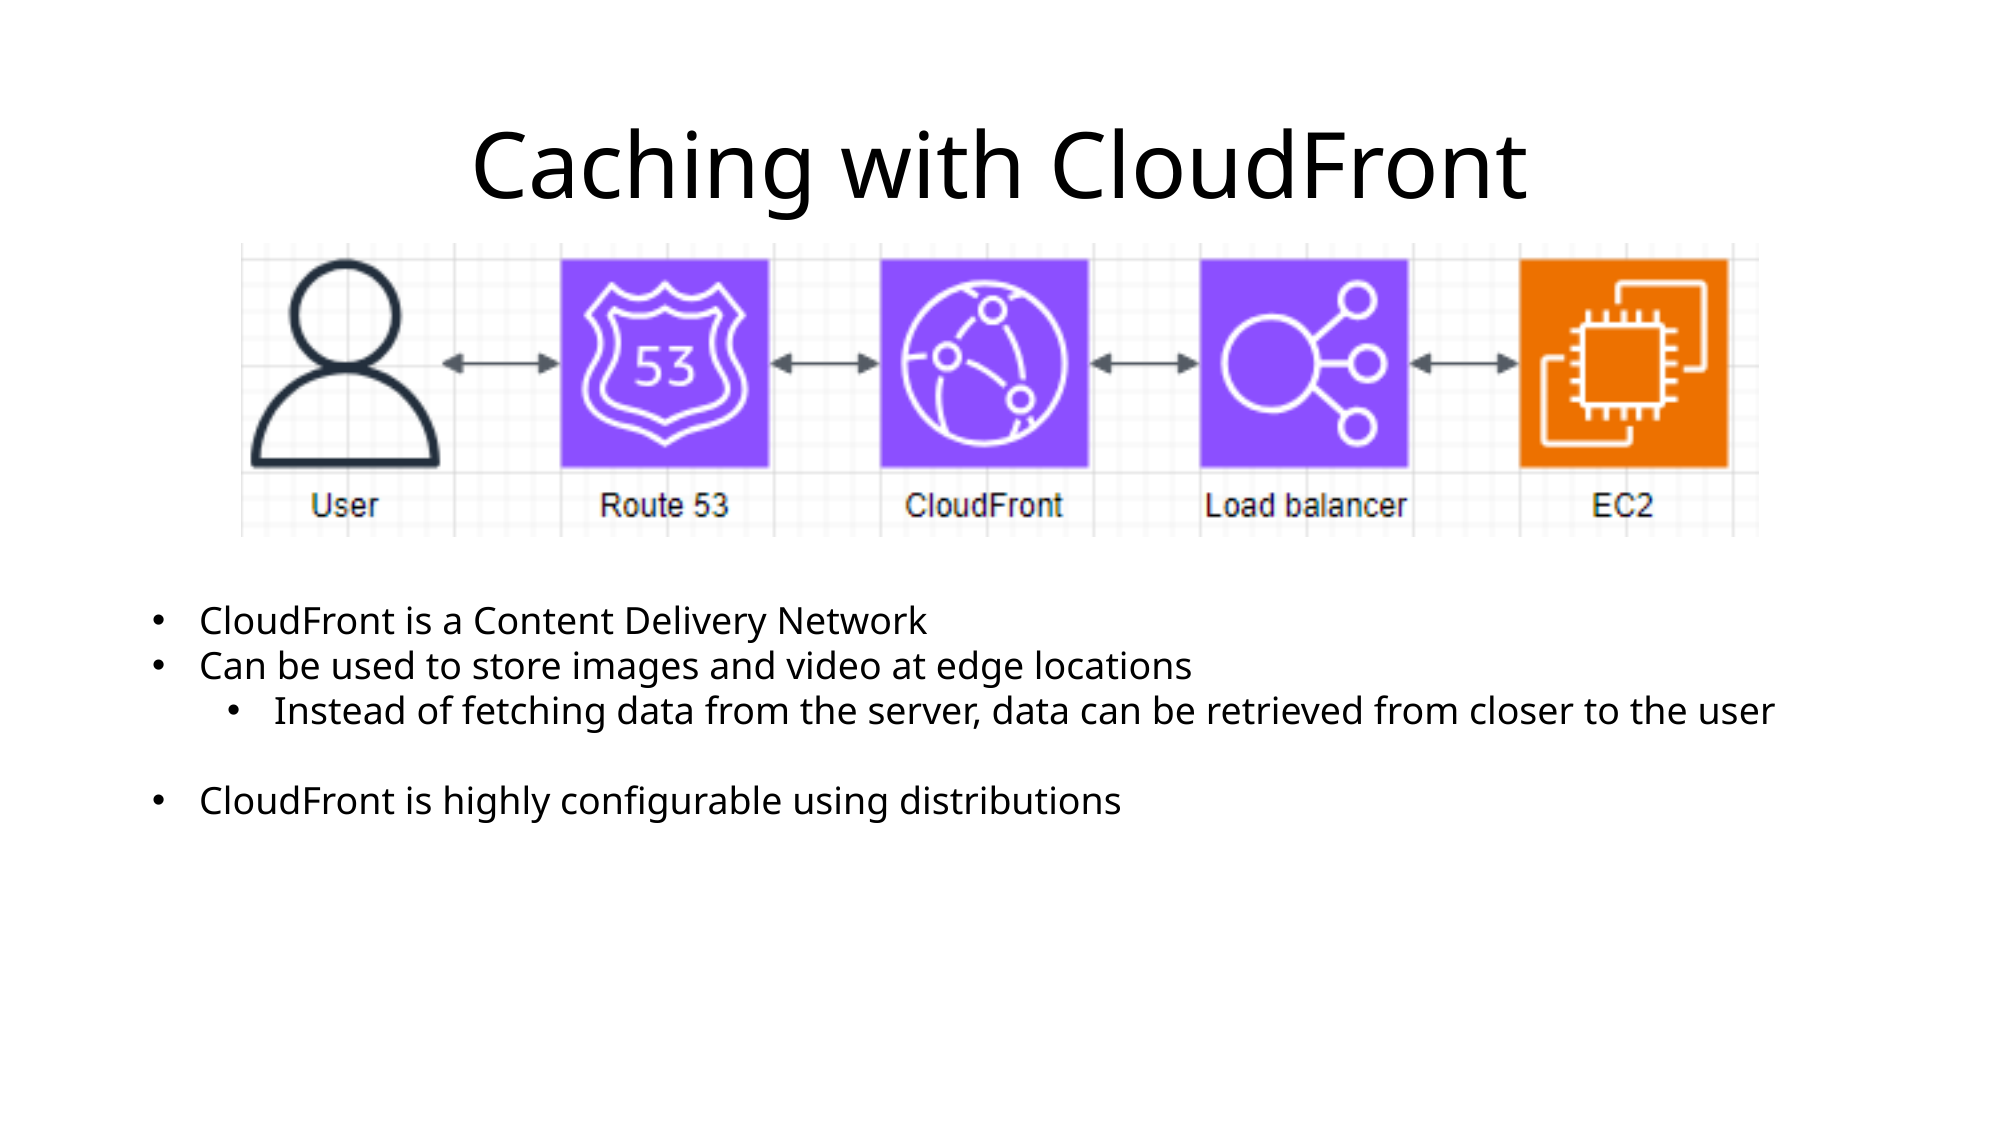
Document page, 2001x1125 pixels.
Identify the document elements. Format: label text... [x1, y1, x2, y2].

title Caching with CloudFront [137, 59, 1863, 278]
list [240, 242, 1760, 537]
text_box CloudFront is a Content Delivery Network Can be used to store images and video at edge locations Instead of fetching data from the server, data can be retrieved from closer to the user CloudFront is highly configurable using distributions [137, 589, 1850, 830]
